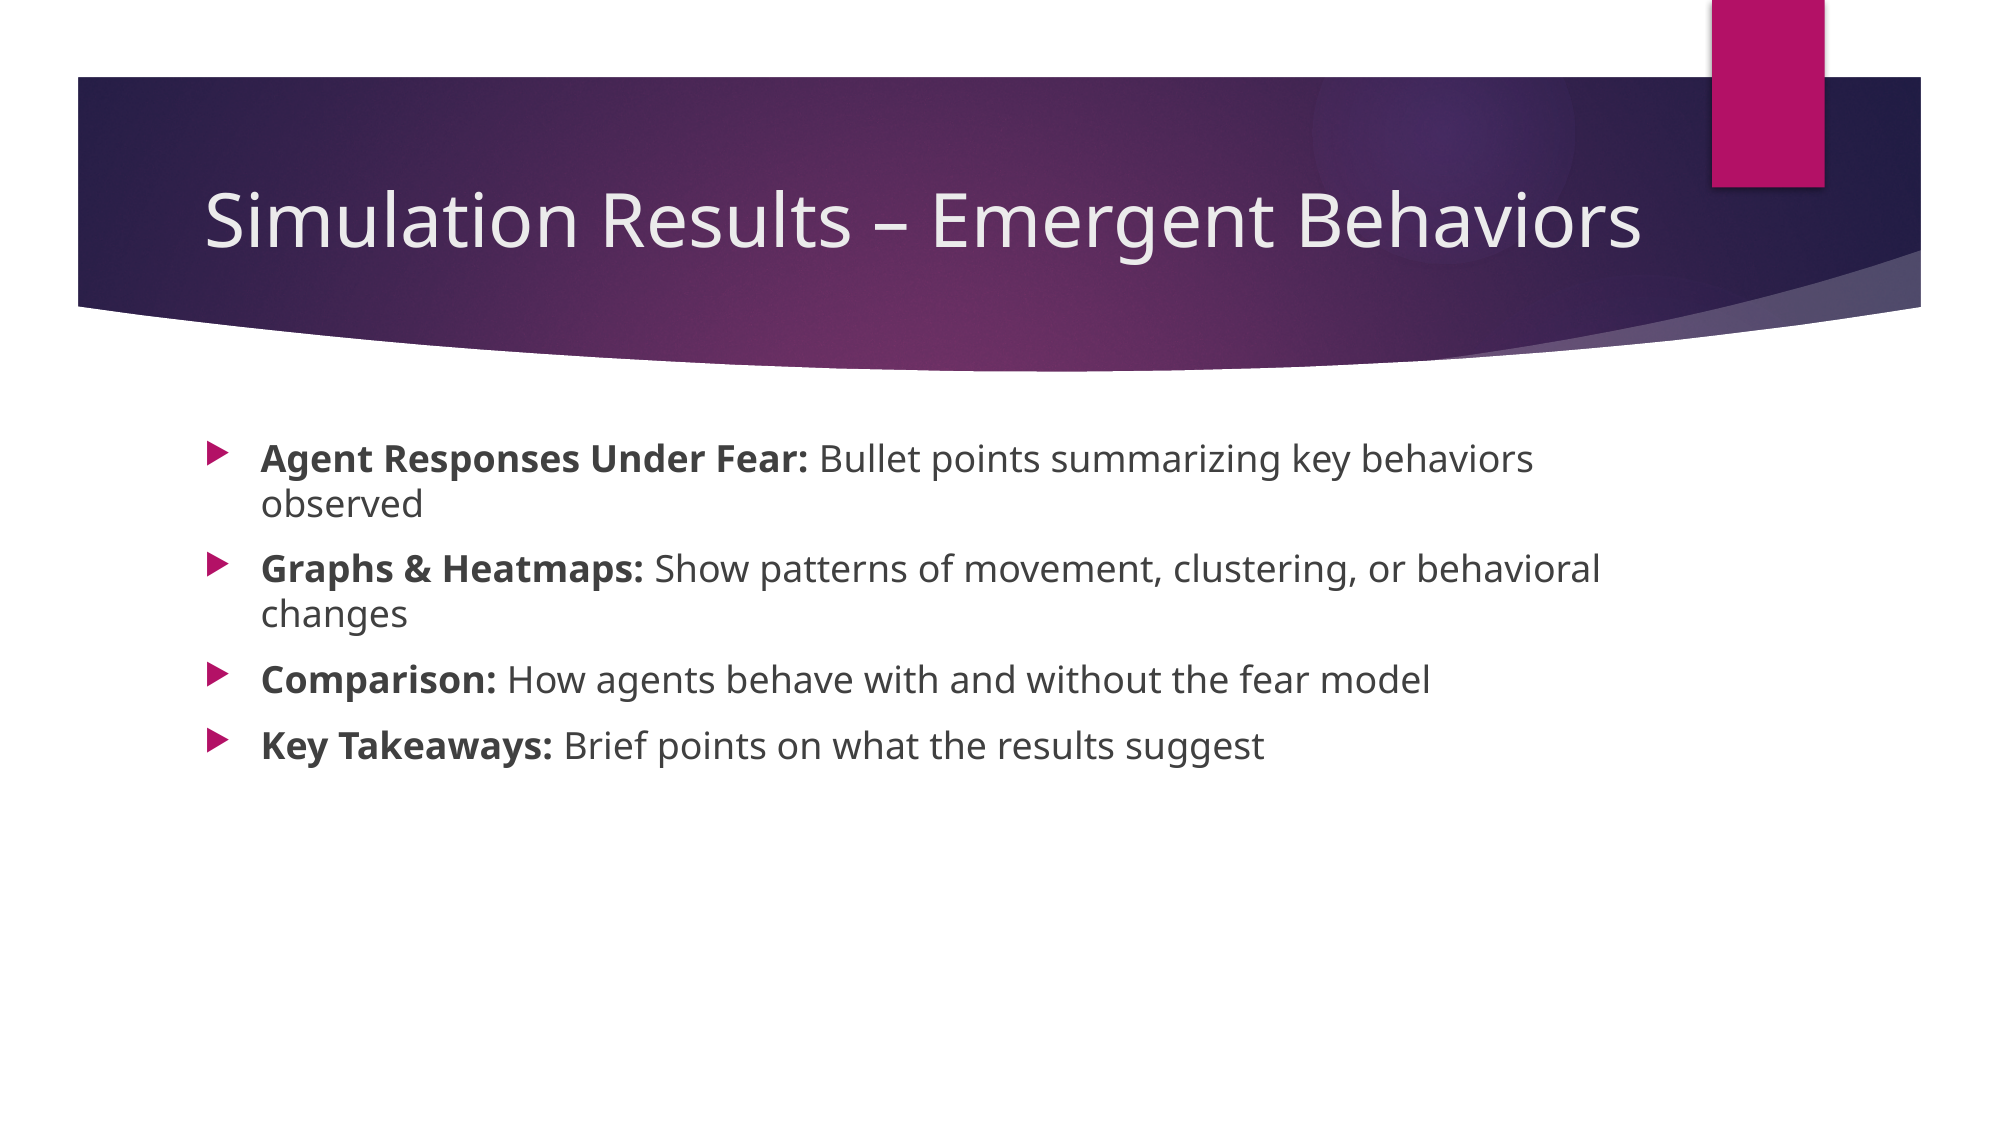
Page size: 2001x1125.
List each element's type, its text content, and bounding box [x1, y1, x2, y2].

list Agent Responses Under Fear: Bullet points summarizing key behaviors observed Graphs & Heatmaps: Show patterns of movement, clustering, or behavioral changes Comparison: How agents behave with and without the fear model Key Takeaways: Brief points on what the results suggest [189, 427, 1638, 988]
title Simulation Results – Emergent Behaviors [189, 159, 1770, 276]
